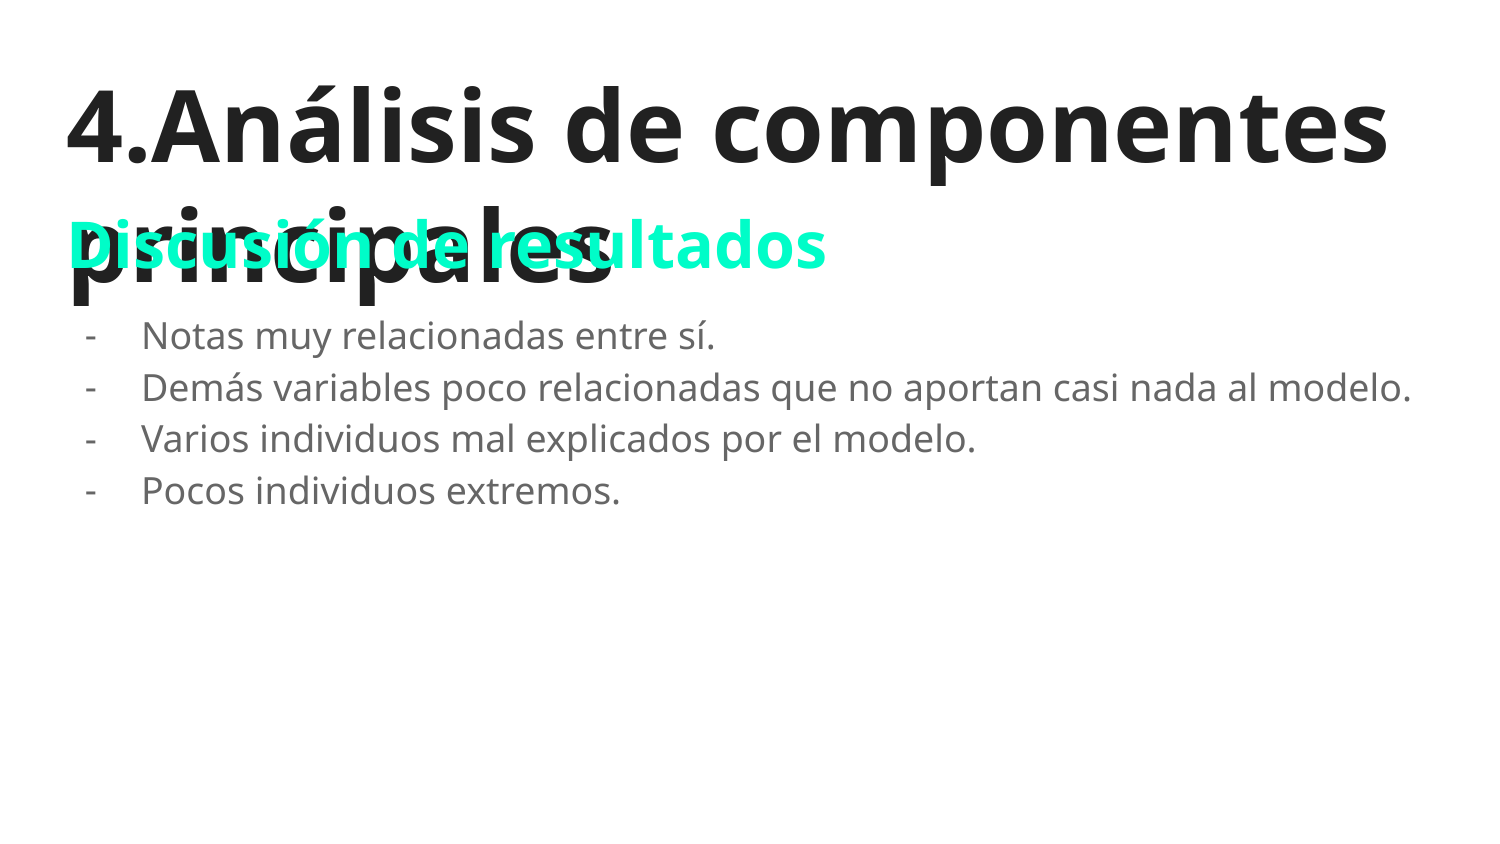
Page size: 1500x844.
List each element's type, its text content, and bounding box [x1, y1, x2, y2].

text_box Discusión de resultados [51, 188, 1220, 325]
title 4.Análisis de componentes principales [51, 48, 1449, 180]
list Notas muy relacionadas entre sí. Demás variables poco relacionadas que no aportan casi nada al modelo. Varios individuos mal explicados por el modelo. Pocos individuos extremos. [51, 290, 1449, 750]
